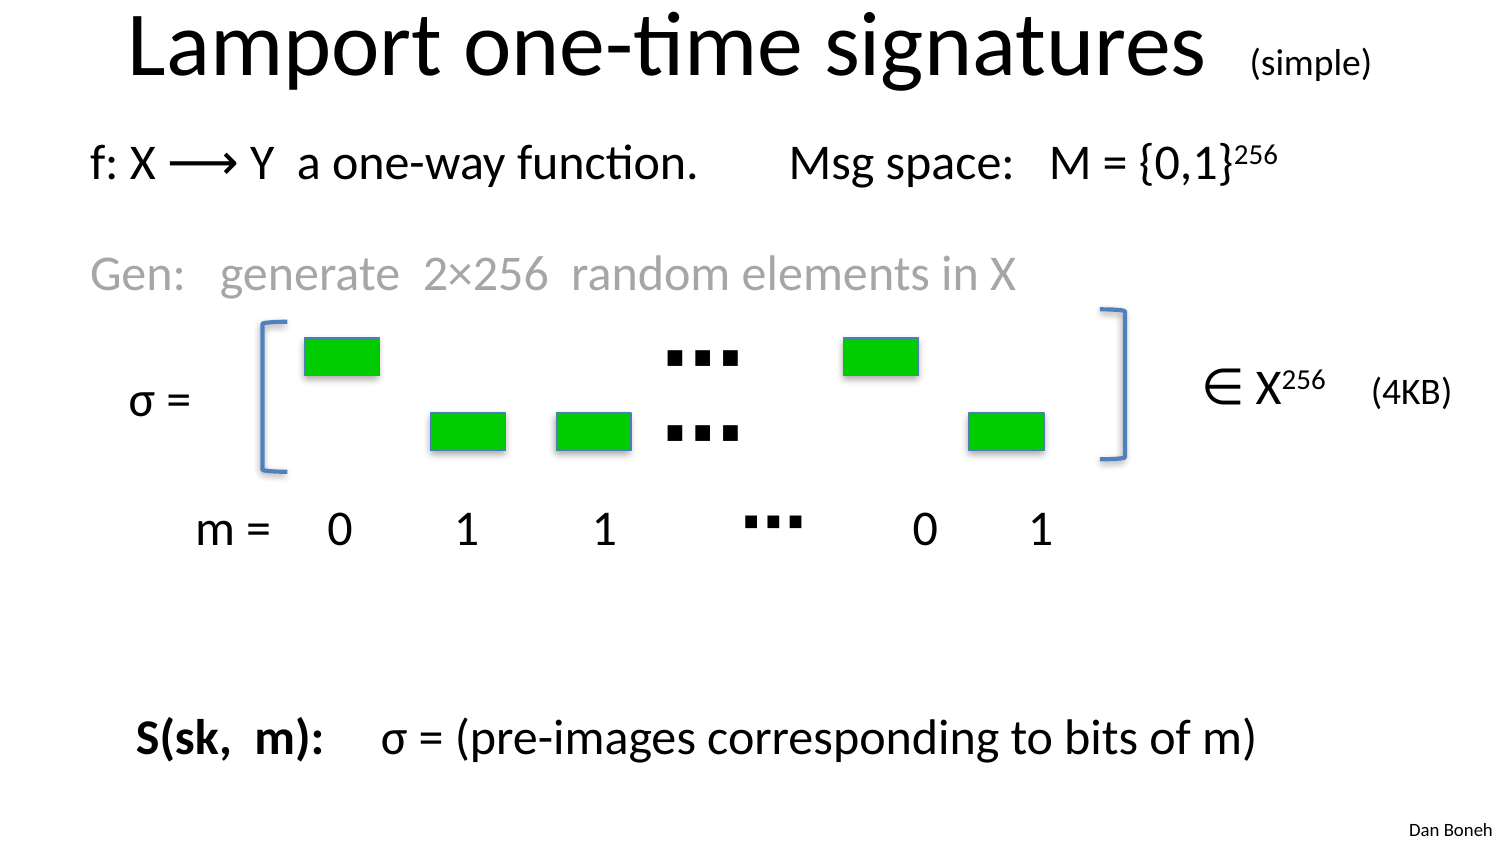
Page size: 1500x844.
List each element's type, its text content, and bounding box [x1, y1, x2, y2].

text_box S(sk, m): σ = (pre-images corresponding to bits of m) [121, 696, 1273, 772]
text_box ⋯ [608, 371, 816, 471]
text_box [843, 337, 919, 376]
title Lamport one-time signatures (simple) [75, 0, 1425, 110]
text_box m = 0 1 1 ⋯ 0 1 [180, 471, 1113, 567]
text_box σ = [113, 359, 218, 434]
text_box [304, 337, 380, 376]
text_box [556, 412, 608, 451]
text_box [430, 412, 506, 451]
text_box [968, 412, 1045, 451]
text_box [260, 319, 288, 474]
list f: X ⟶ Y a one-way function. Msg space: M = {0,1}256 Gen: generate 2×256 random elements in X [75, 121, 1425, 310]
text_box ⋯ [608, 296, 816, 371]
text_box [1099, 307, 1128, 462]
text_box ∈ X256 (4KB) [1186, 346, 1468, 422]
